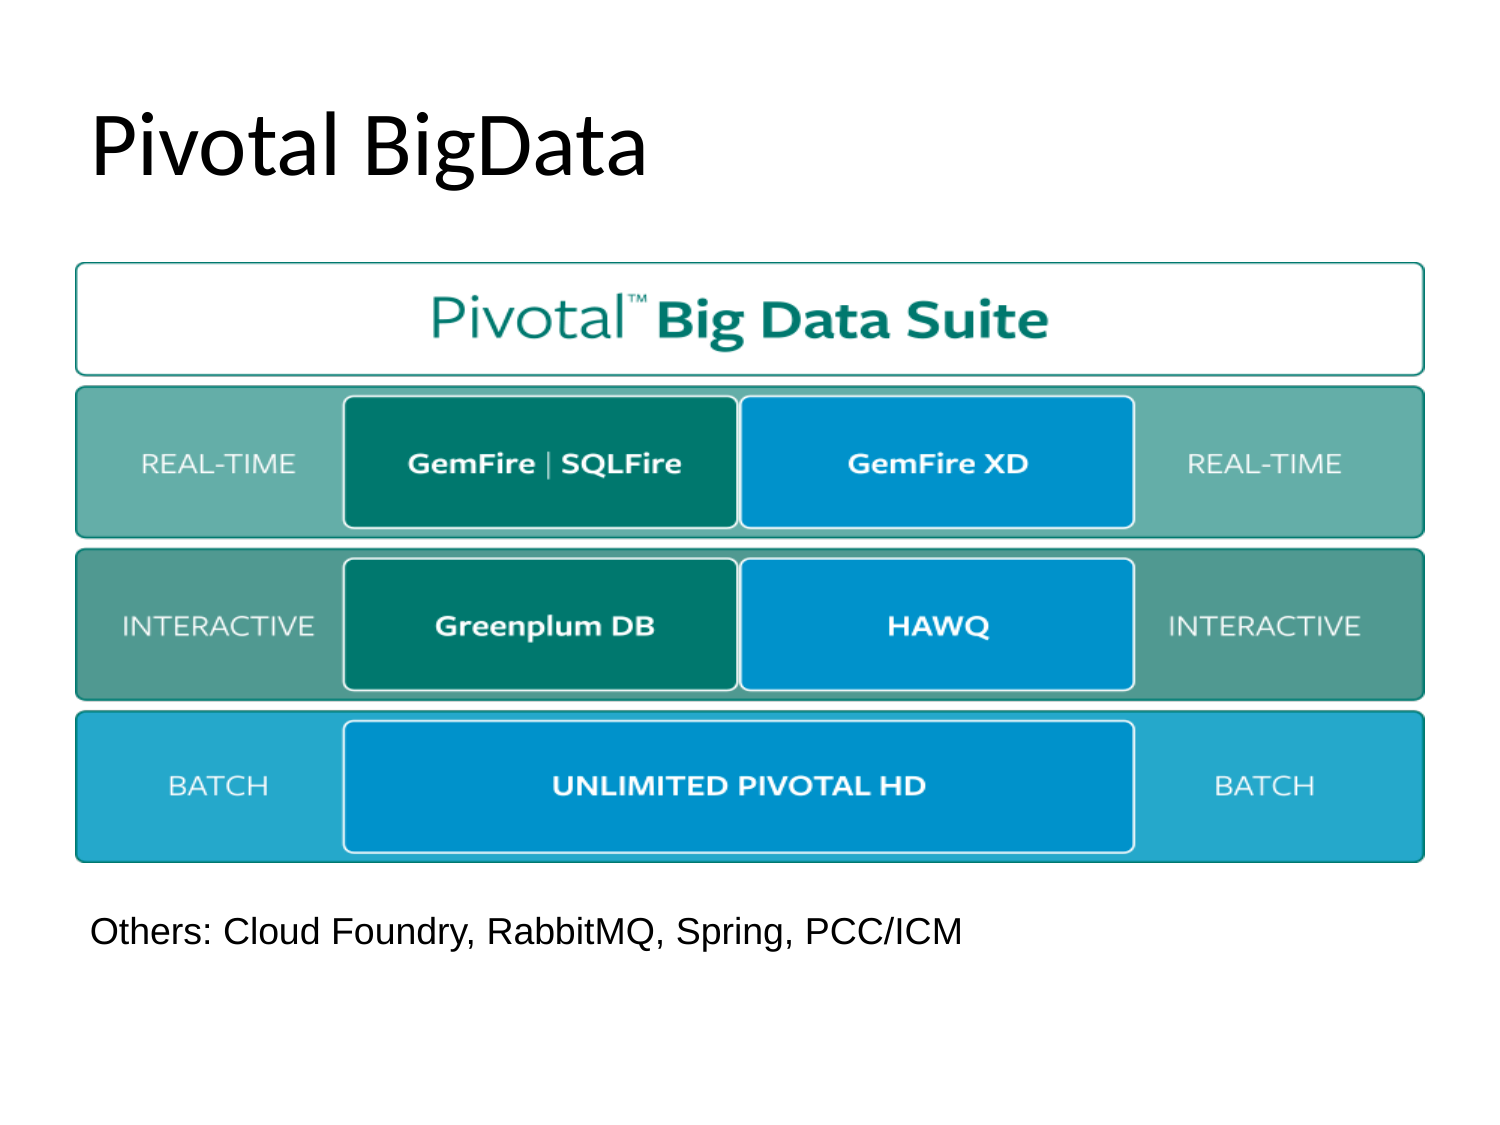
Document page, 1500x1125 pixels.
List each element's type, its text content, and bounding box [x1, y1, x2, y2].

title Pivotal BigData [74, 44, 1426, 233]
picture [74, 262, 1426, 863]
text_box Others: Cloud Foundry, RabbitMQ, Spring, PCC/ICM [74, 899, 1425, 960]
